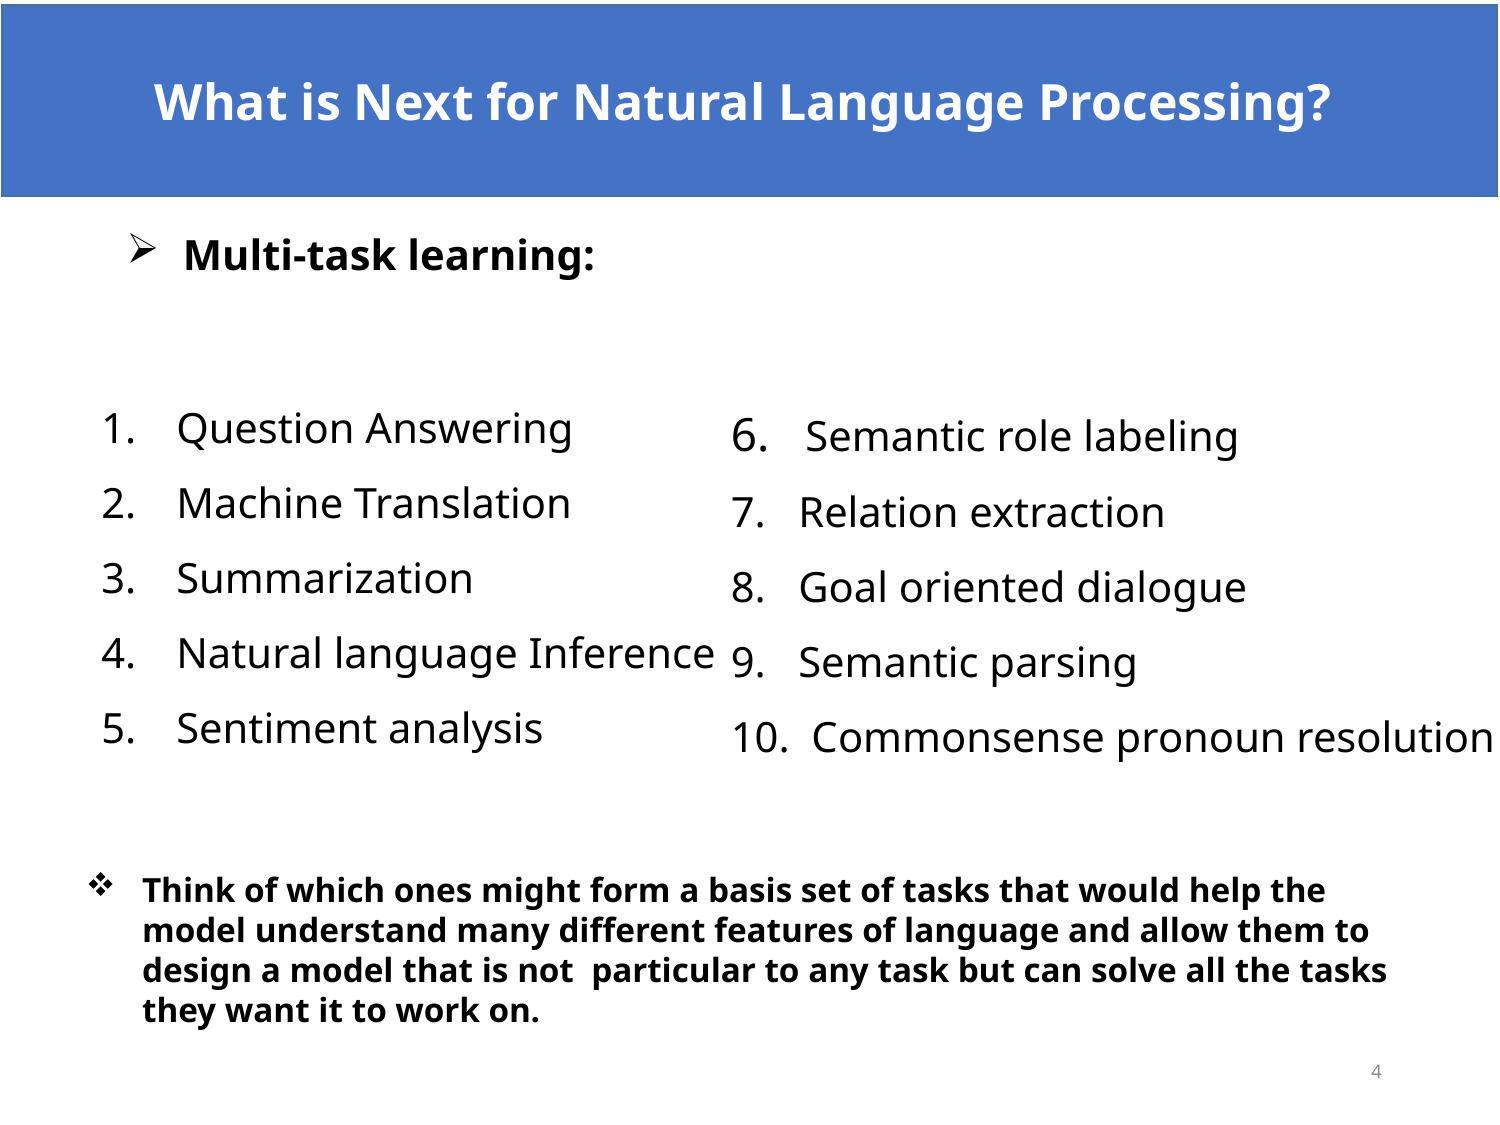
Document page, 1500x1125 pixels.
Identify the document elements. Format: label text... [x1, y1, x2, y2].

text_box Multi-task learning: [111, 221, 611, 286]
text_box What is Next for Natural Language Processing? [1, 4, 1498, 197]
text_box Think of which ones might form a basis set of tasks that would help the model understand many different features of language and allow them to design a model that is not particular to any task but can solve all the tasks they want it to work on. [70, 861, 1416, 1037]
slide_number 3 [1059, 1042, 1397, 1103]
text_box Question Answering Machine Translation Summarization Natural language Inference Sentiment analysis [86, 314, 703, 698]
text_box 6. Semantic role labeling 7. Relation extraction 8. Goal oriented dialogue 9. Semantic parsing 10. Commonsense pronoun resolution [716, 316, 1332, 700]
